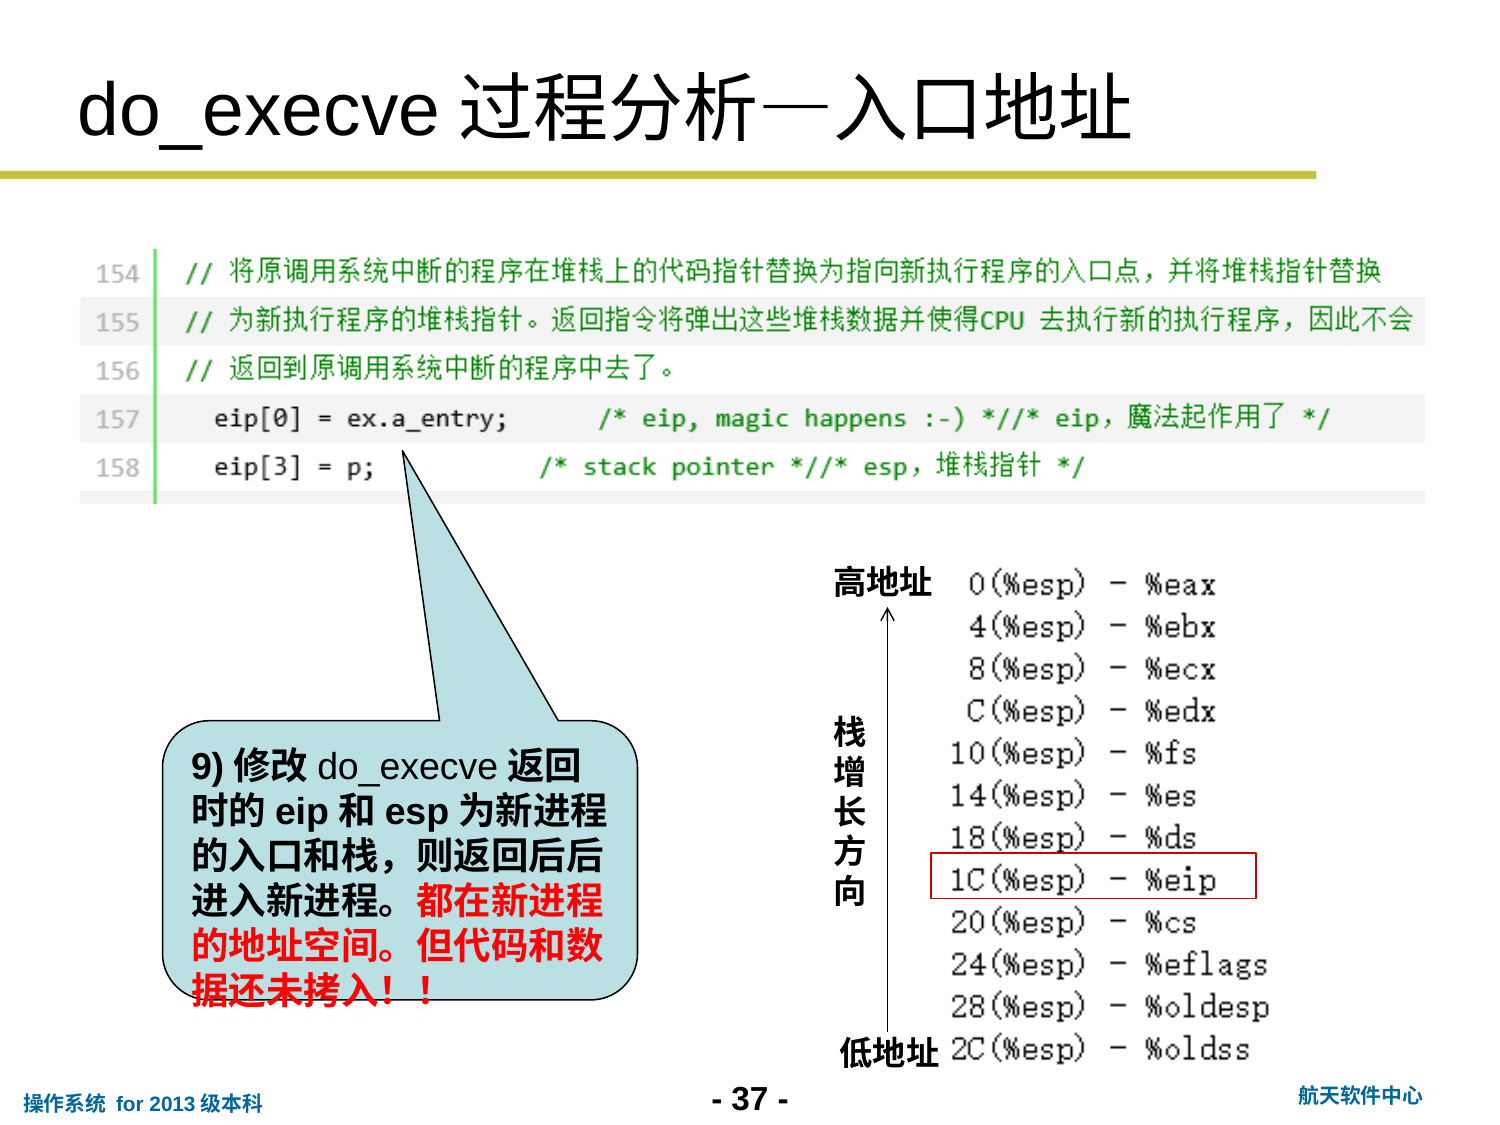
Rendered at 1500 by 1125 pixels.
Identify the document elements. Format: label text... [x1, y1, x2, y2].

picture [74, 249, 1426, 505]
text_box 栈增长方向 [818, 703, 883, 918]
text_box 9)修改do_execve返回时的eip和esp为新进程的入口和栈，则返回后后进入新进程。都在新进程的地址空间。但代码和数据还未拷入！！ [162, 513, 638, 1000]
text_box 高地址 [818, 554, 919, 609]
text_box 低地址 [824, 1024, 920, 1079]
picture [924, 542, 1305, 1076]
title do_execve过程分析—入口地址 [62, 50, 1350, 161]
